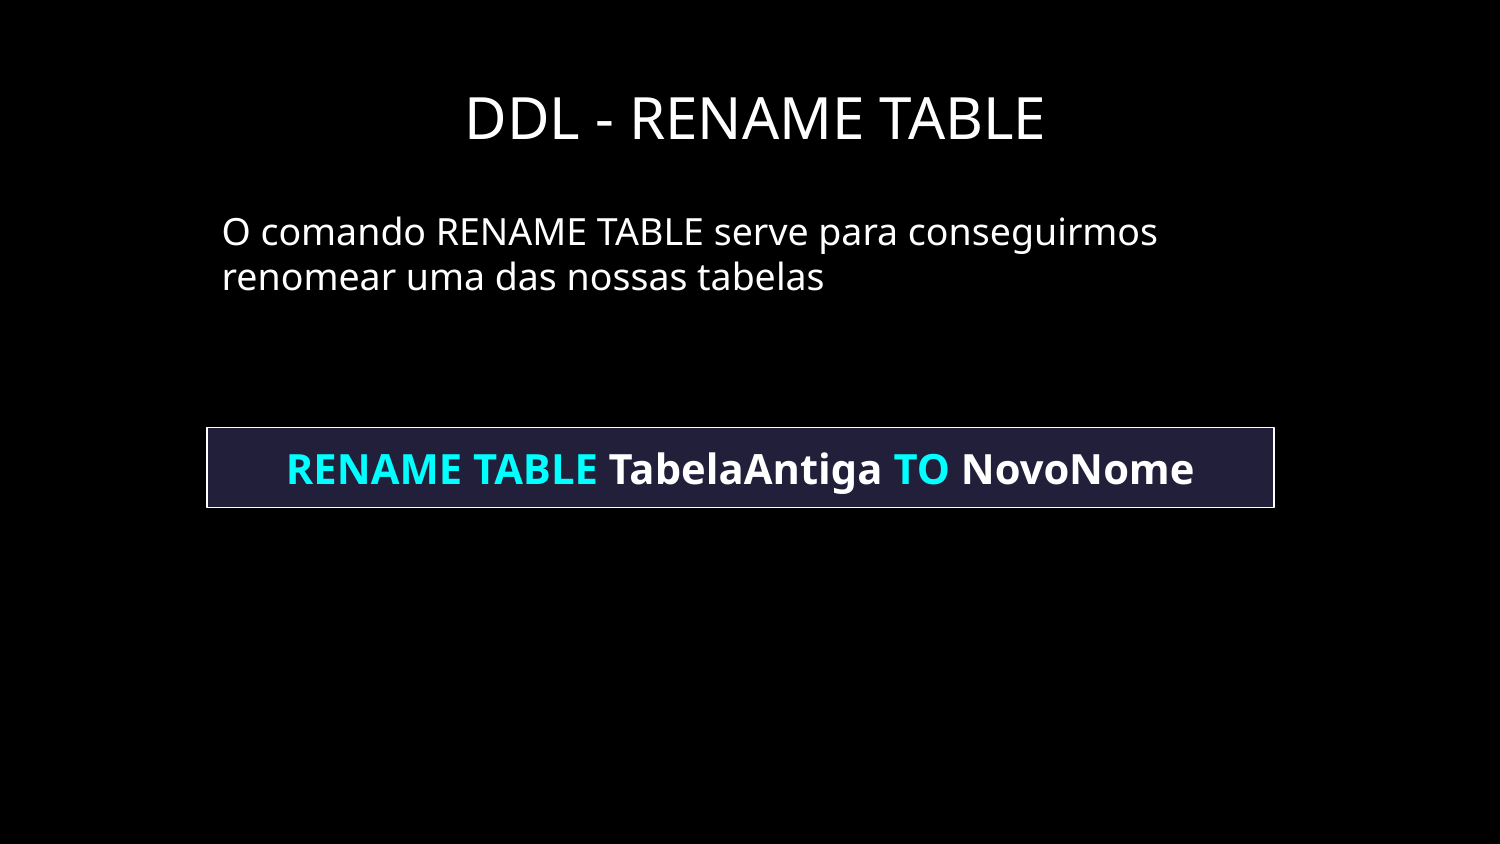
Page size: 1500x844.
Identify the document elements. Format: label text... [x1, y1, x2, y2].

text_box RENAME TABLE TabelaAntiga TO NovoNome [206, 427, 1274, 508]
text_box O comando RENAME TABLE serve para conseguirmos renomear uma das nossas tabelas [206, 193, 1305, 314]
text_box DDL - RENAME TABLE [236, 66, 1274, 167]
